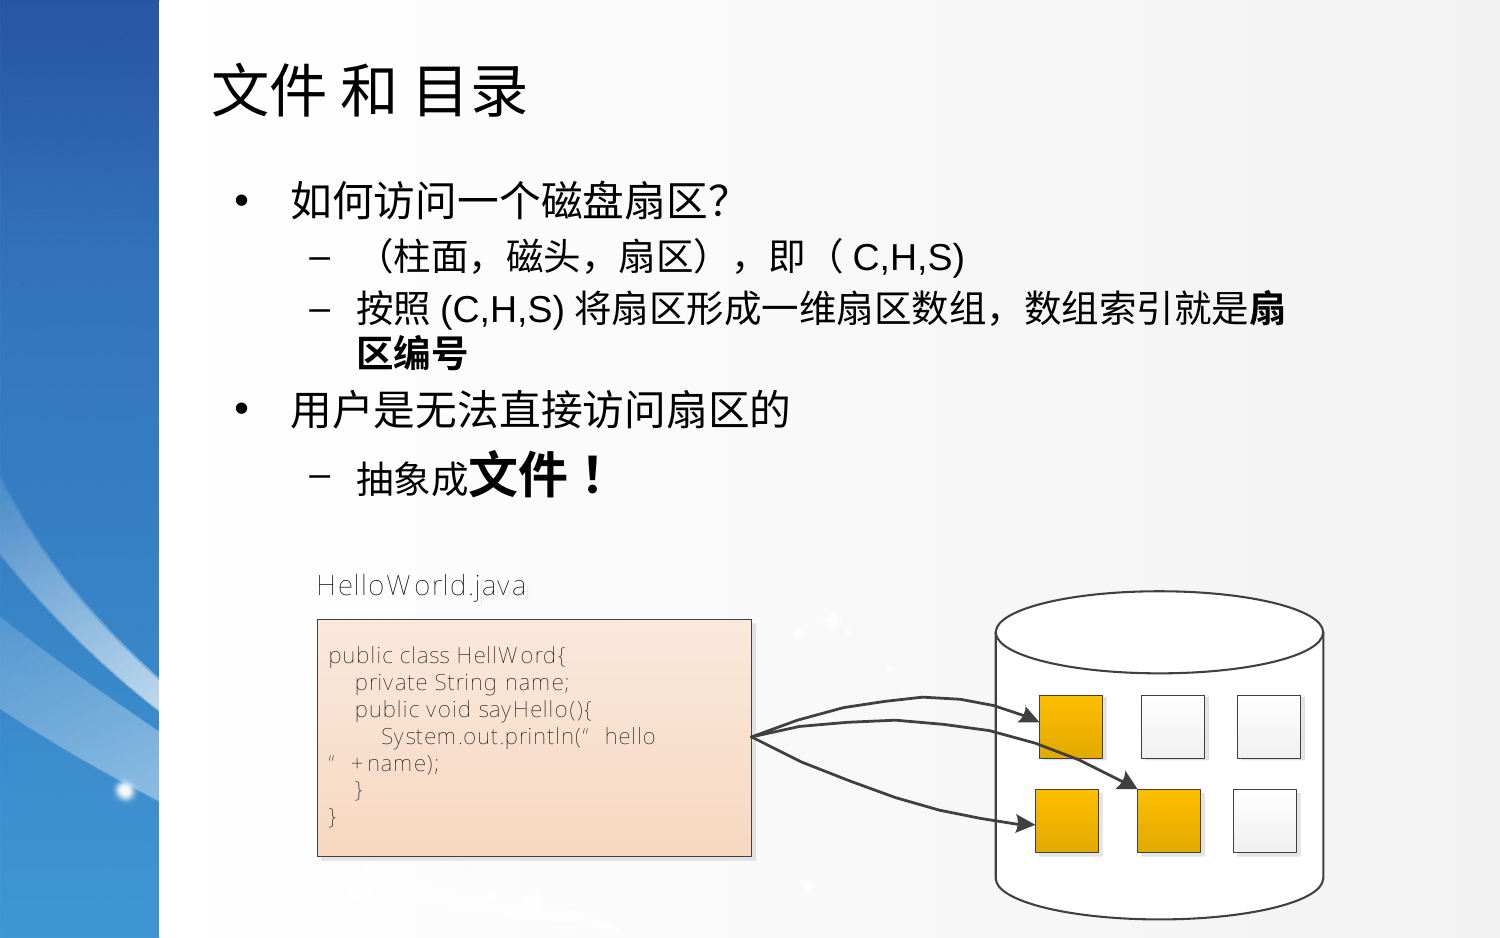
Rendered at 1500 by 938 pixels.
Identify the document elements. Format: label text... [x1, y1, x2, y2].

picture [0, 0, 1500, 938]
text_box 文件 和 目录 [195, 11, 1357, 168]
list 如何访问一个磁盘扇区？ （柱面，磁头，扇区），即（C,H,S) 按照(C,H,S)将扇区形成一维扇区数组，数组索引就是扇区编号 用户是无法直接访问扇区的 抽象成文件 ！ [219, 167, 1333, 904]
